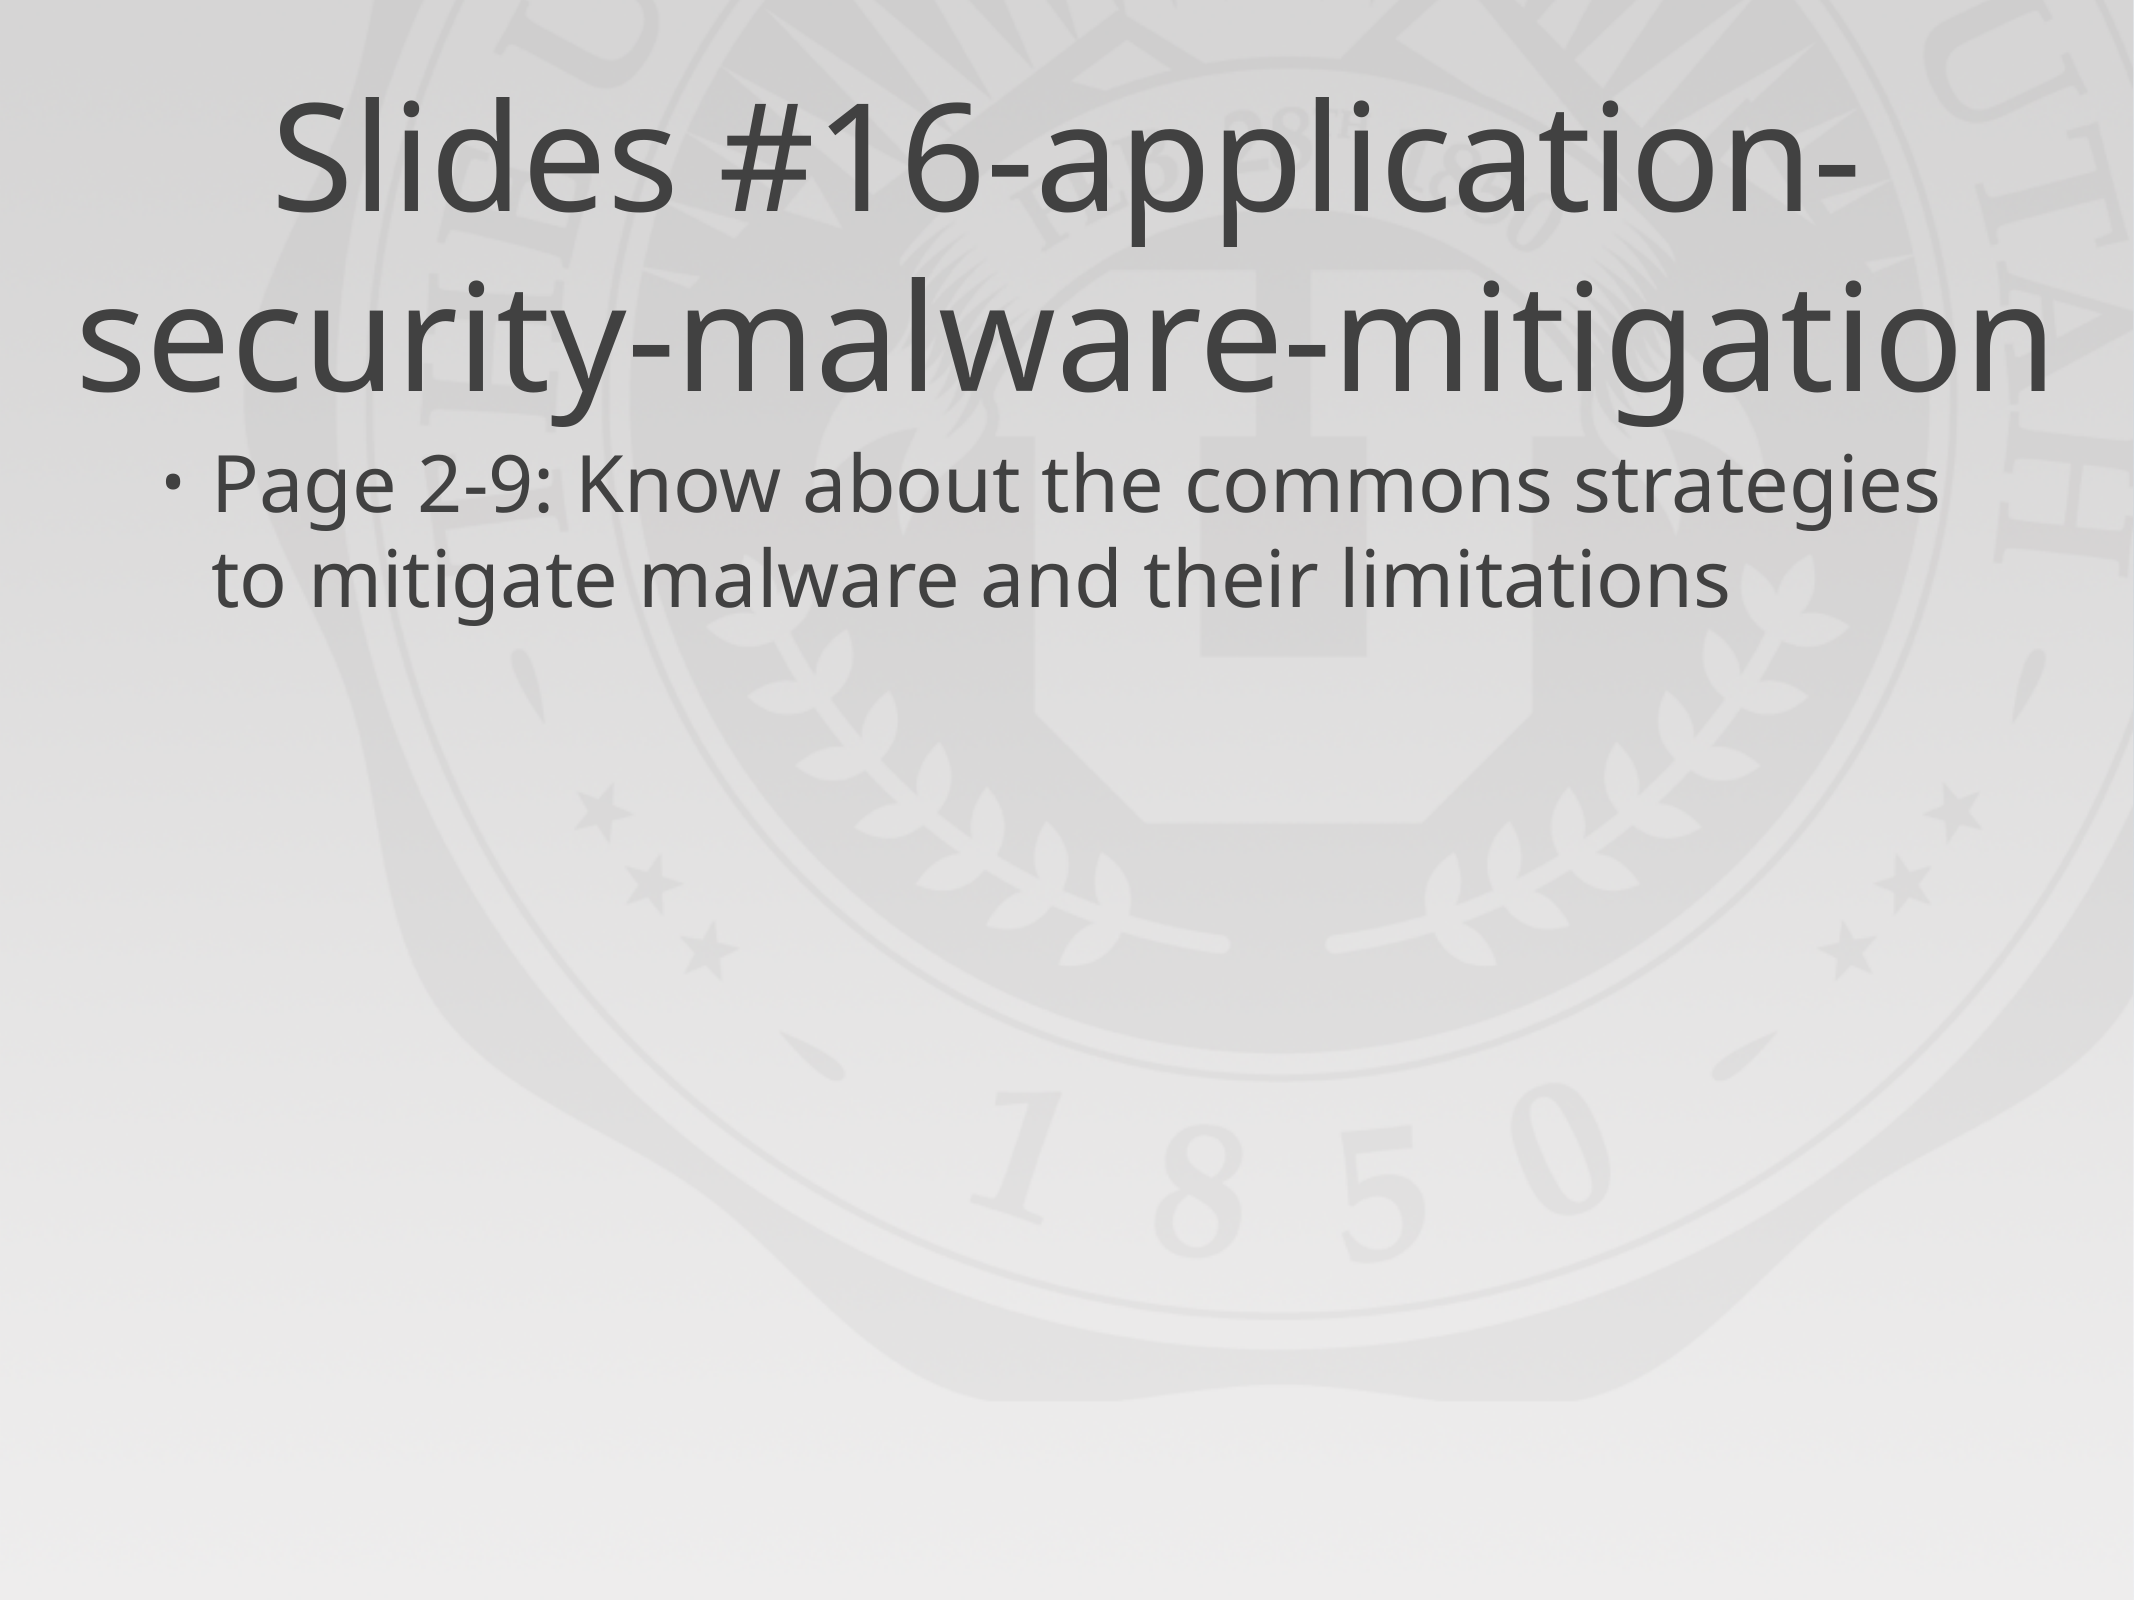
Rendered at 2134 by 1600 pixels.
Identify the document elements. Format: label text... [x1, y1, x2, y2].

list Page 2-9: Know about the commons strategies to mitigate malware and their limitations [146, 426, 1987, 1442]
picture [0, 0, 2134, 1600]
title Slides #16-application-security-malware-mitigation [58, 41, 2075, 442]
